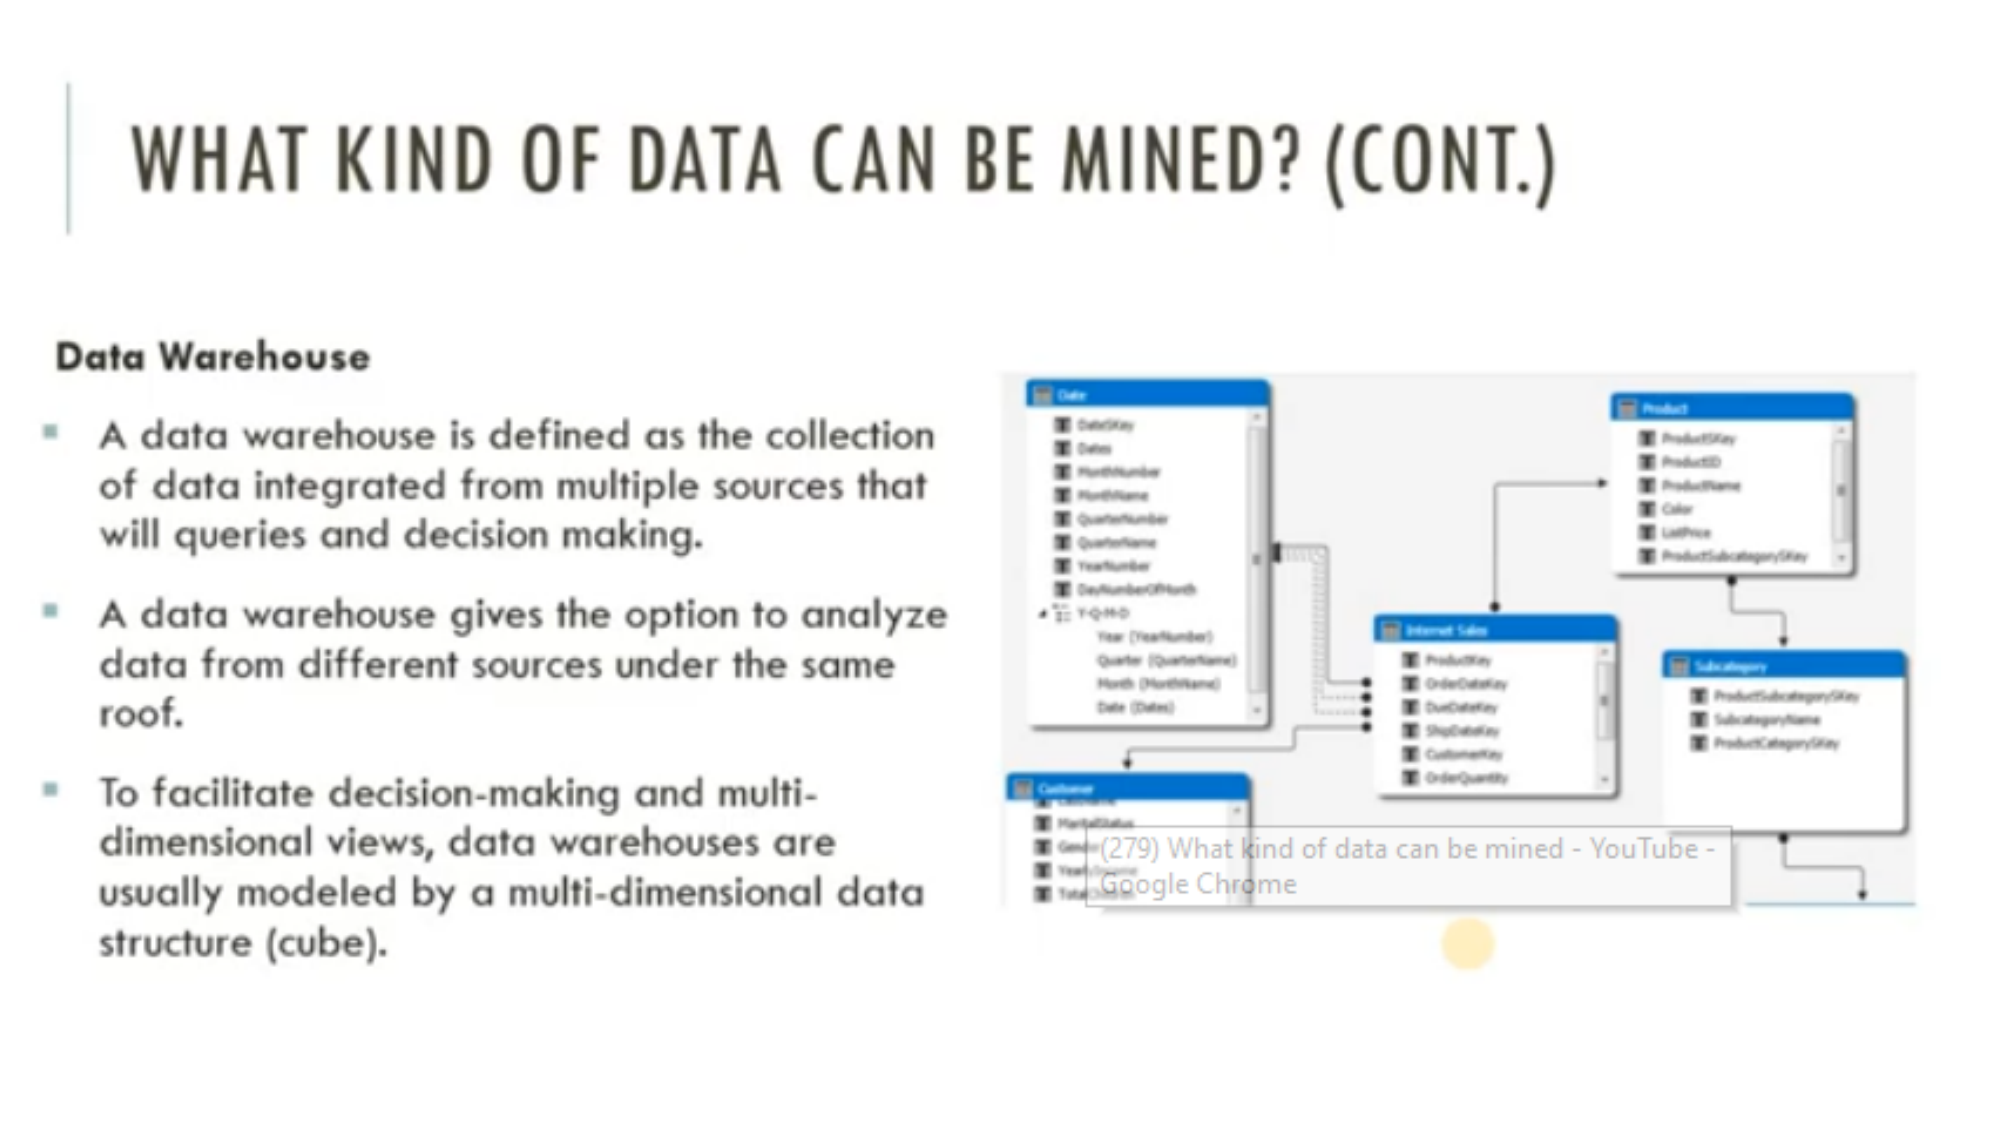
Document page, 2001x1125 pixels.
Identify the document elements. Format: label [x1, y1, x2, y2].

picture [15, 59, 1941, 1026]
